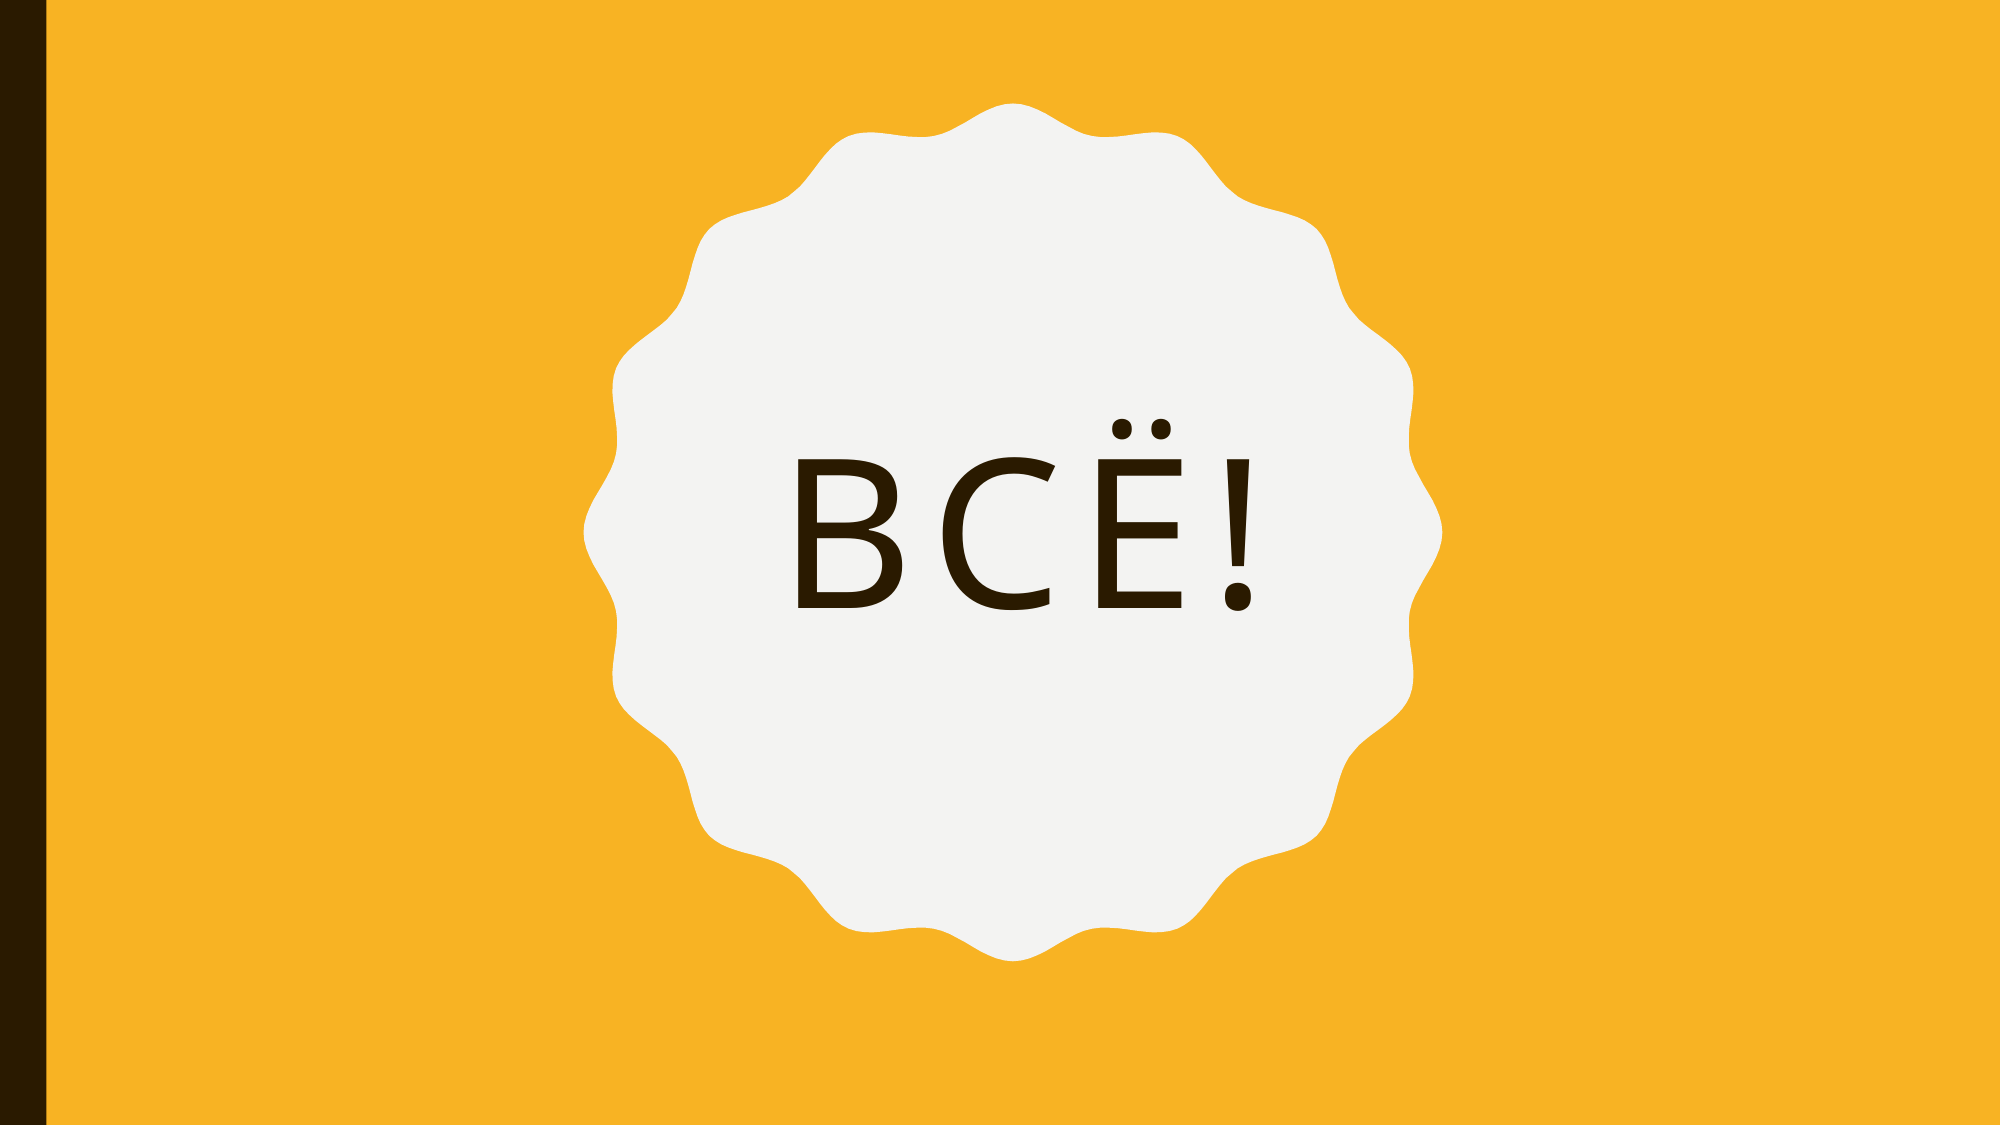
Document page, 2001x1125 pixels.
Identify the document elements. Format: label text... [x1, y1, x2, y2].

title ВСЁ! [176, 180, 1870, 902]
